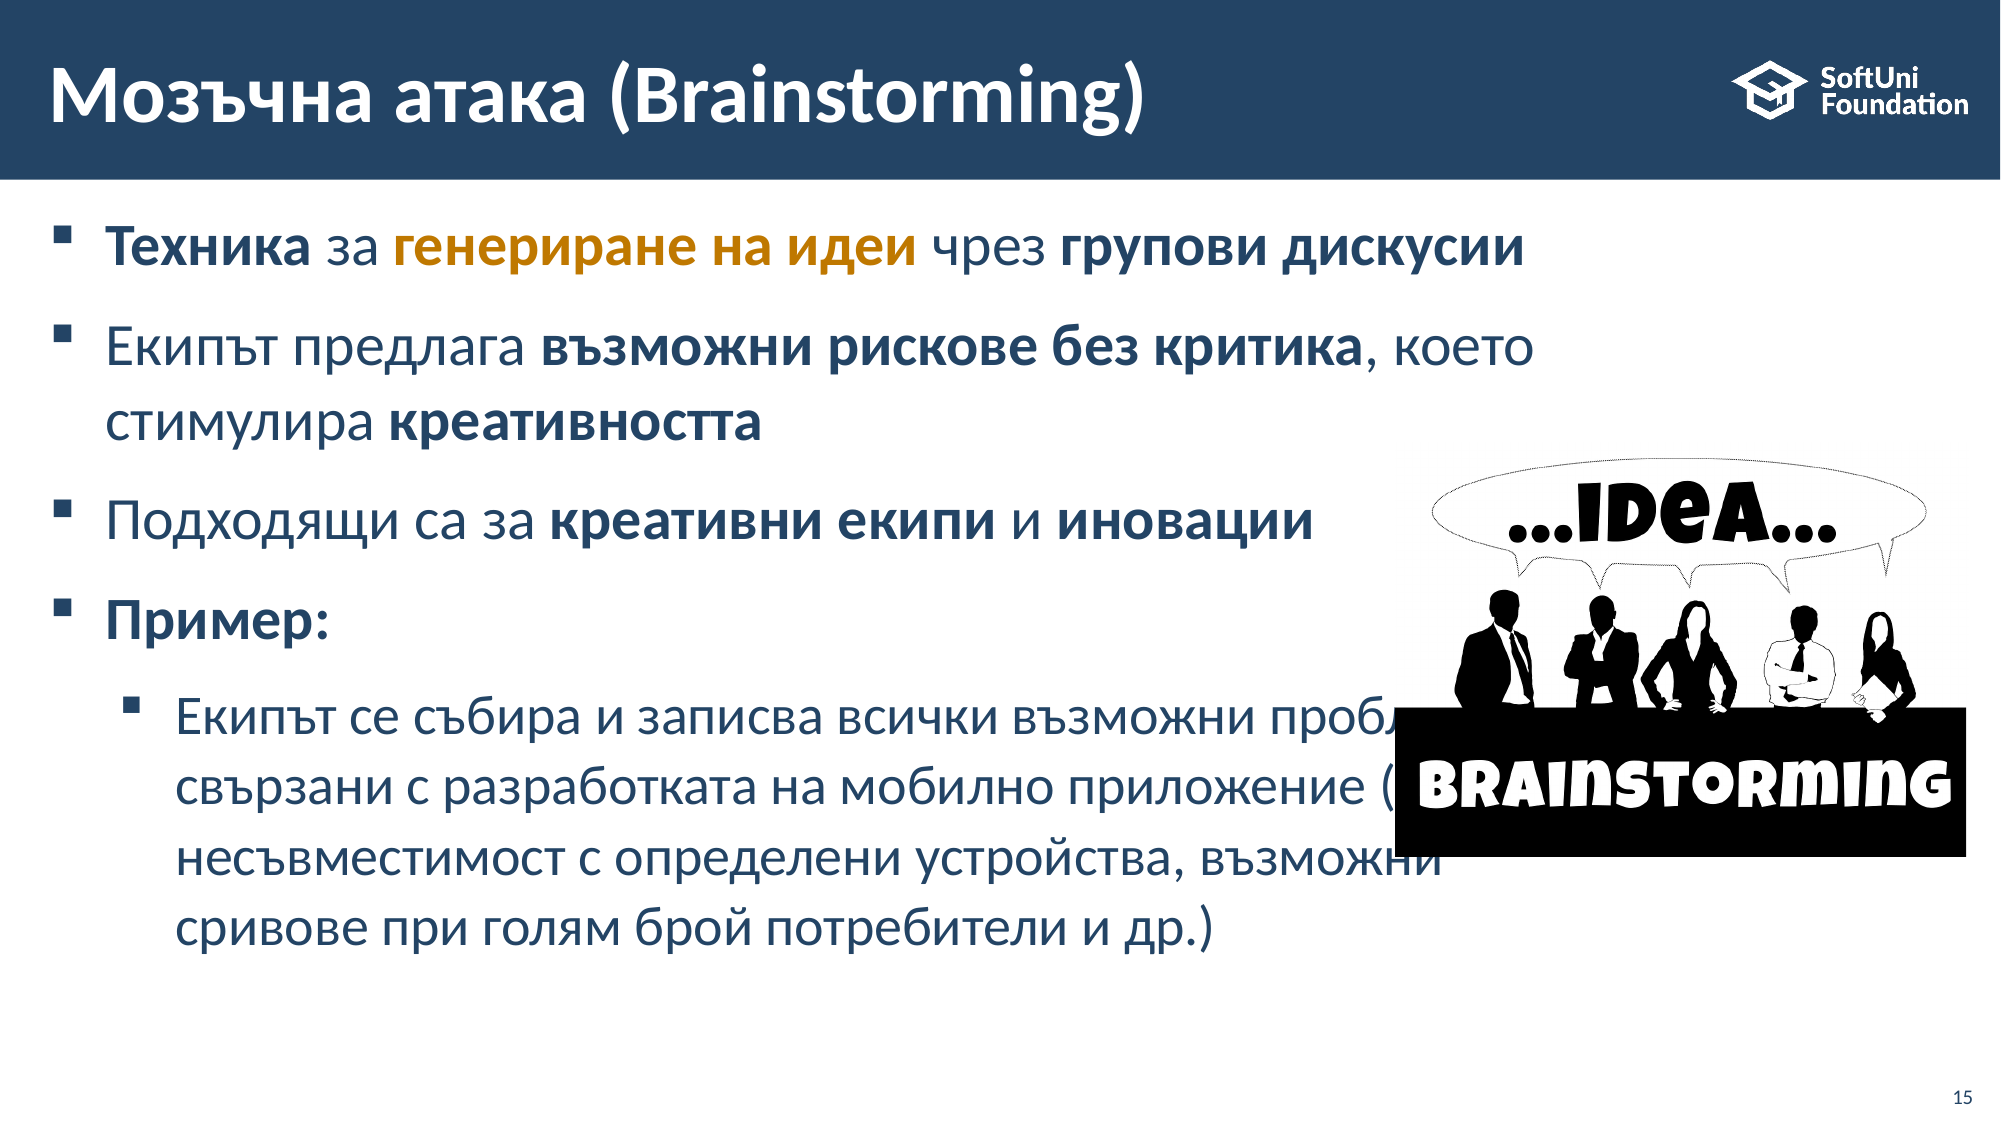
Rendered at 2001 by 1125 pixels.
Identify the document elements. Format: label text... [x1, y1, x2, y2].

picture [1731, 60, 1968, 120]
picture [1394, 442, 1969, 857]
title Мозъчна атака (Brainstorming) [31, 16, 1716, 162]
slide_number 15 [1927, 1067, 1989, 1117]
list Техника за генериране на идеи чрез групови дискусии Екипът предлага възможни рискове без критика, което стимулира креативността Подходящи са за креативни екипи и иновации Пример: Екипът се събира и записва всички възможни проблеми, свързани с разработката на мобилно приложение (напр. несъвместимост с определени устройства, възможни сривове при голям брой потребители и др.) [31, 196, 1554, 1104]
